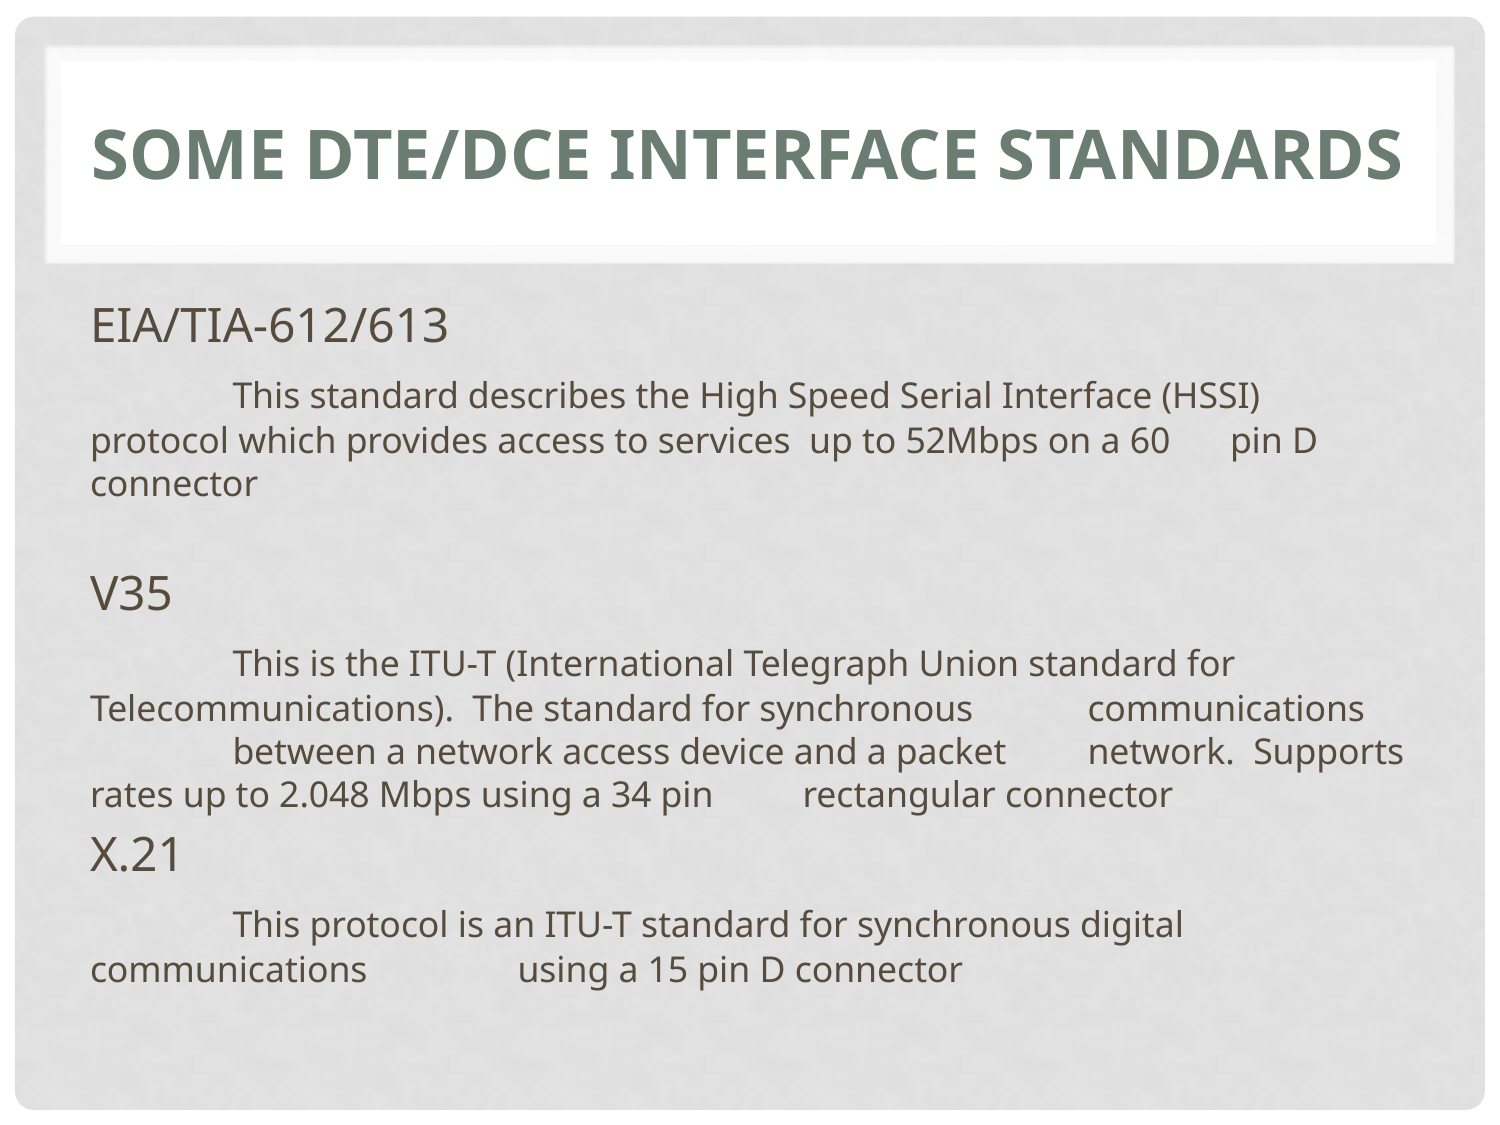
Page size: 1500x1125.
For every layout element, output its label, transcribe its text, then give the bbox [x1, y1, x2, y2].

list EIA/TIA-612/613 This standard describes the High Speed Serial Interface (HSSI) protocol which provides access to services up to 52Mbps on a 60 pin D connector V35 This is the ITU-T (International Telegraph Union standard for Telecommunications). The standard for synchronous communications between a network access device and a packet network. Supports rates up to 2.048 Mbps using a 34 pin rectangular connector X.21 This protocol is an ITU-T standard for synchronous digital communications using a 15 pin D connector [75, 287, 1425, 1005]
title Some DTE/DCE Interface Standards [69, 66, 1425, 238]
